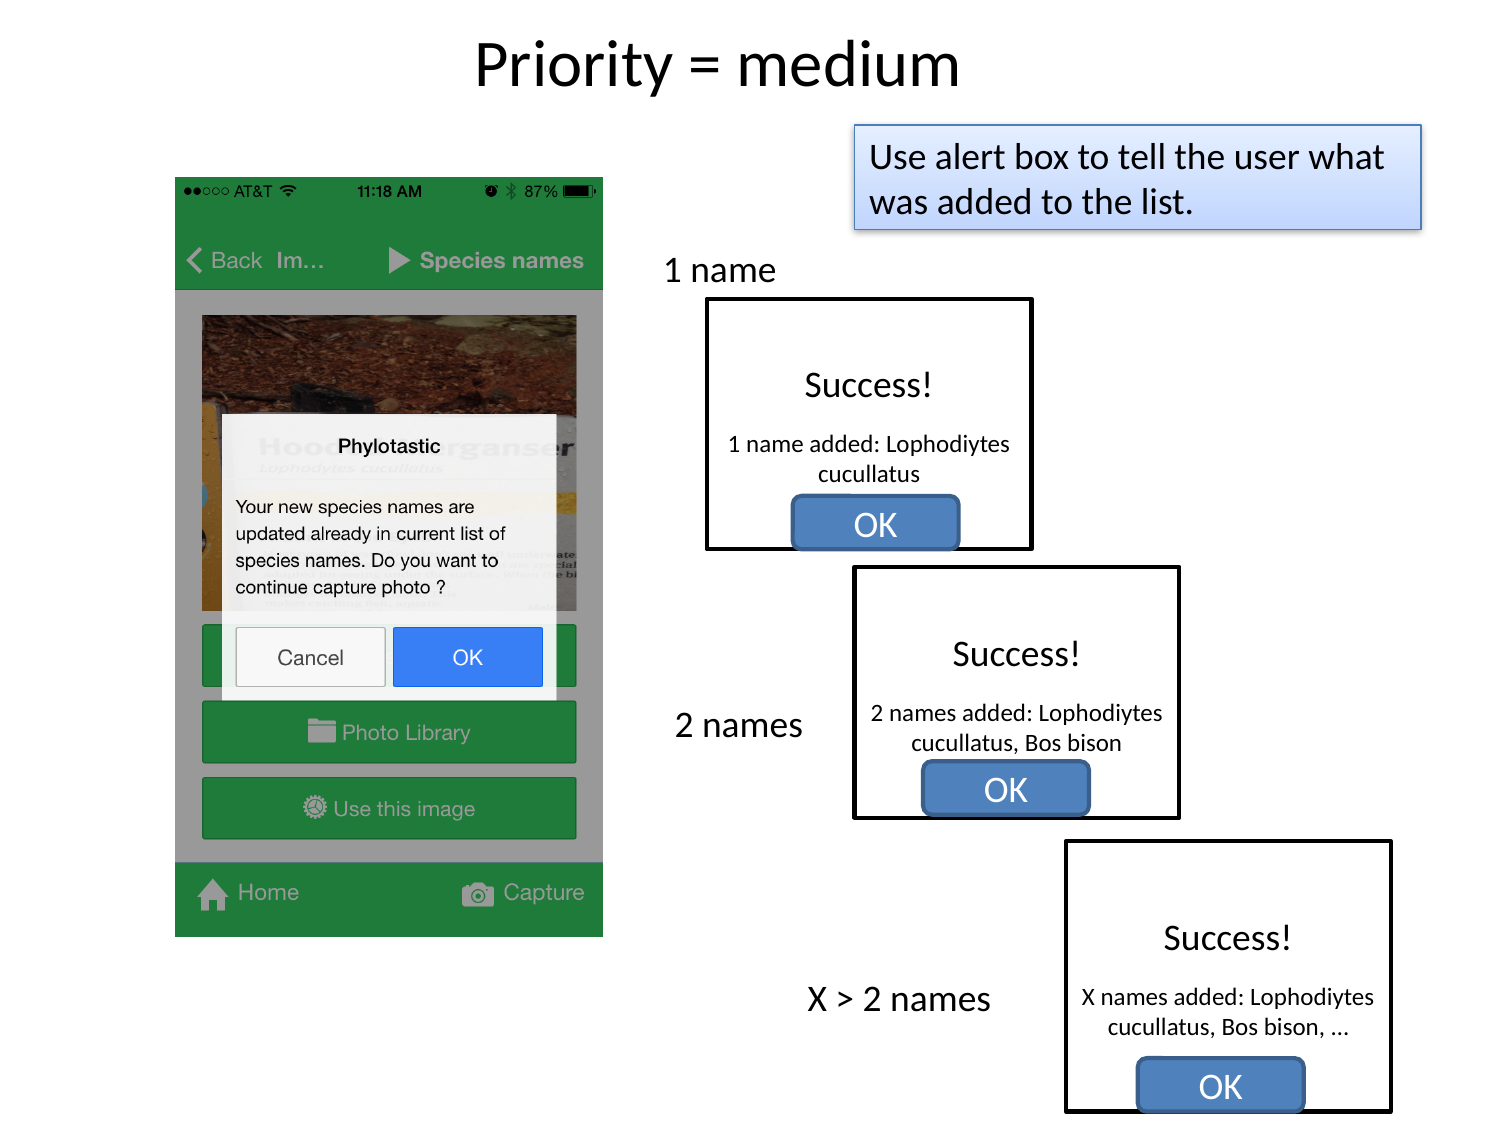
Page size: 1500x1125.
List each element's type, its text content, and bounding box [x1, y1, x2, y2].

text_box Success! X names added: Lophodiytes cucullatus, Bos bison, … [1064, 839, 1393, 1114]
text_box Use alert box to tell the user what was added to the list. [854, 124, 1422, 230]
text_box Success! 1 name added: Lophodiytes cucullatus [705, 297, 1034, 551]
text_box OK [1135, 1055, 1306, 1114]
text_box OK [790, 493, 961, 552]
text_box 2 names [659, 692, 819, 753]
text_box OK [920, 759, 1092, 817]
text_box X > 2 names [792, 966, 1029, 1072]
text_box Success! 2 names added: Lophodiytes cucullatus, Bos bison [852, 565, 1181, 820]
text_box 1 name [648, 237, 792, 298]
picture [175, 177, 603, 937]
text_box Priority = medium [459, 12, 978, 107]
